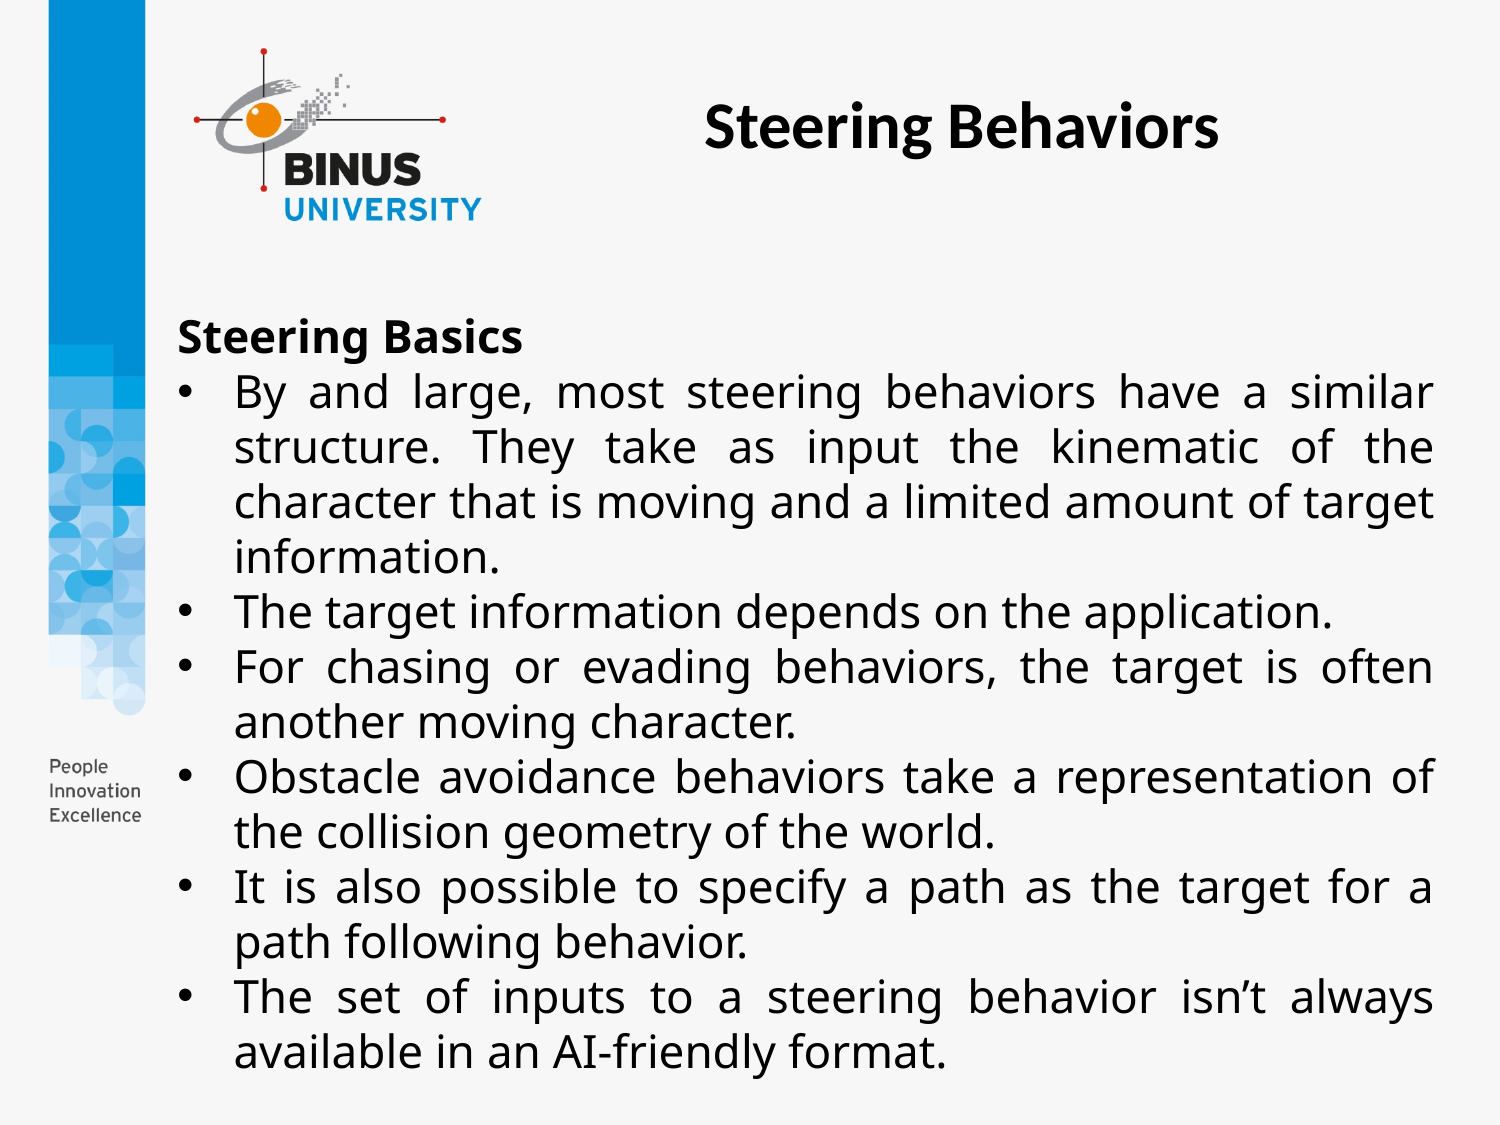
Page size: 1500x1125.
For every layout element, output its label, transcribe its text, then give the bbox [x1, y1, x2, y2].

picture [0, 0, 1500, 845]
text_box Steering Behaviors [450, 74, 1475, 170]
text_box Steering Basics By and large, most steering behaviors have a similar structure. They take as input the kinematic of the character that is moving and a limited amount of target information. The target information depends on the application. For chasing or evading behaviors, the target is often another moving character. Obstacle avoidance behaviors take a representation of the collision geometry of the world. It is also possible to specify a path as the target for a path following behavior. The set of inputs to a steering behavior isn’t always available in an AI-friendly format. [162, 300, 1450, 1085]
